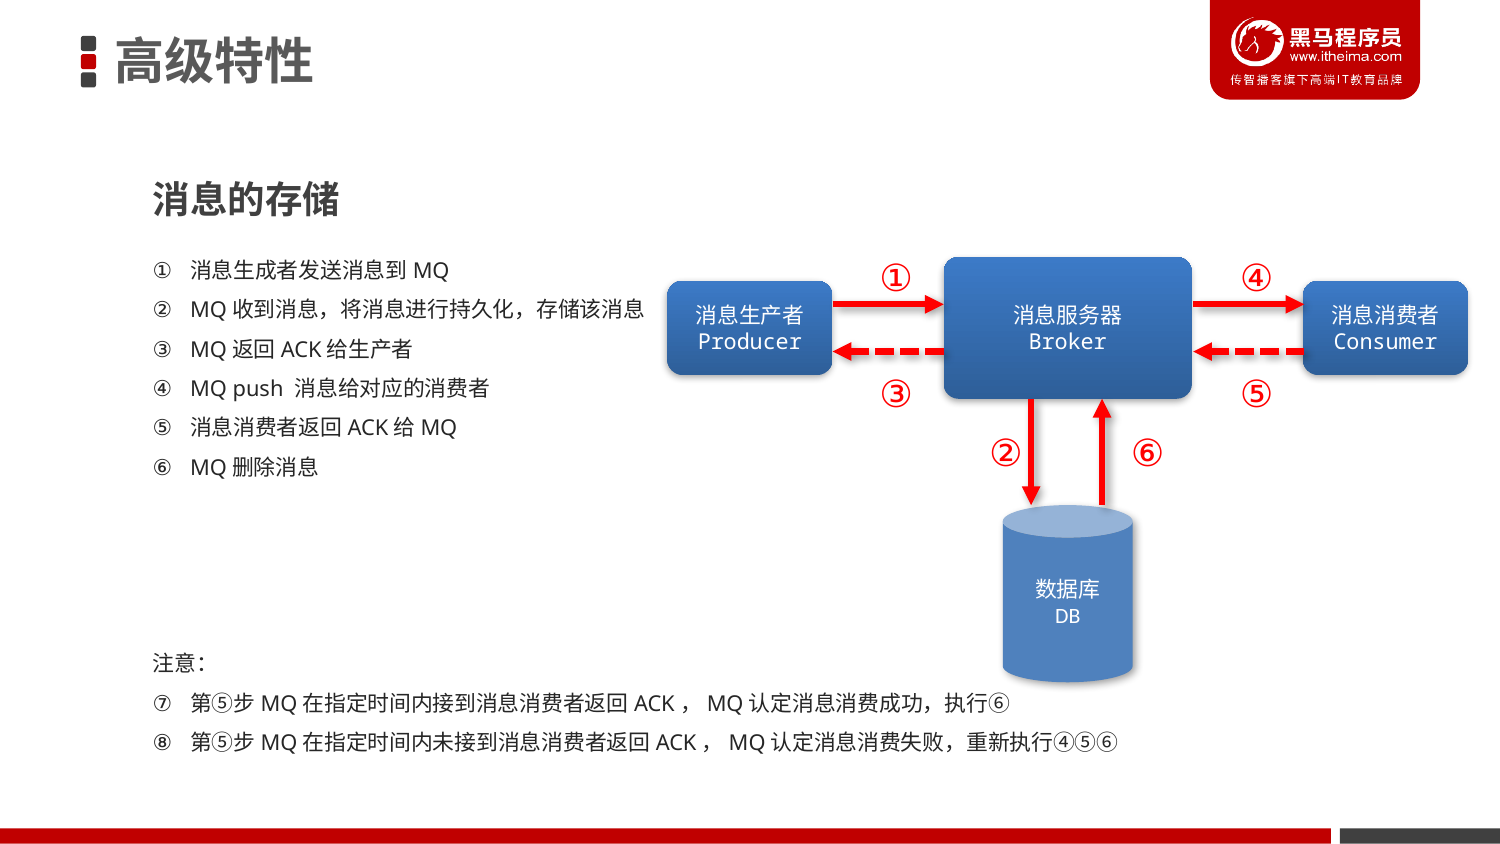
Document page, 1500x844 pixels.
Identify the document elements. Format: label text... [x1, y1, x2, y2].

text_box ④ [1225, 246, 1273, 303]
text_box ② [974, 421, 1022, 482]
picture [1212, 8, 1421, 94]
text_box 消息消费者 Consumer [1302, 280, 1469, 376]
text_box ③ [864, 362, 912, 423]
text_box 高级特性 [103, 13, 987, 114]
text_box ① [864, 246, 912, 303]
text_box ⑤ [1225, 362, 1273, 423]
text_box ⑥ [1116, 421, 1164, 482]
text_box 消息生成者发送消息到MQ MQ收到消息，将消息进行持久化，存储该消息 MQ返回ACK给生产者 MQ push 消息给对应的消费者 消息消费者返回ACK给MQ MQ删除消息 注意： 第⑤步MQ在指定时间内接到消息消费者返回ACK，MQ认定消息消费成功，执行⑥ 第⑤步MQ在指定时间内未接到消息消费者返回ACK，MQ认定消息消费失败，重新执行④⑤⑥ [137, 236, 1190, 763]
text_box 消息的存储 [137, 145, 1211, 229]
